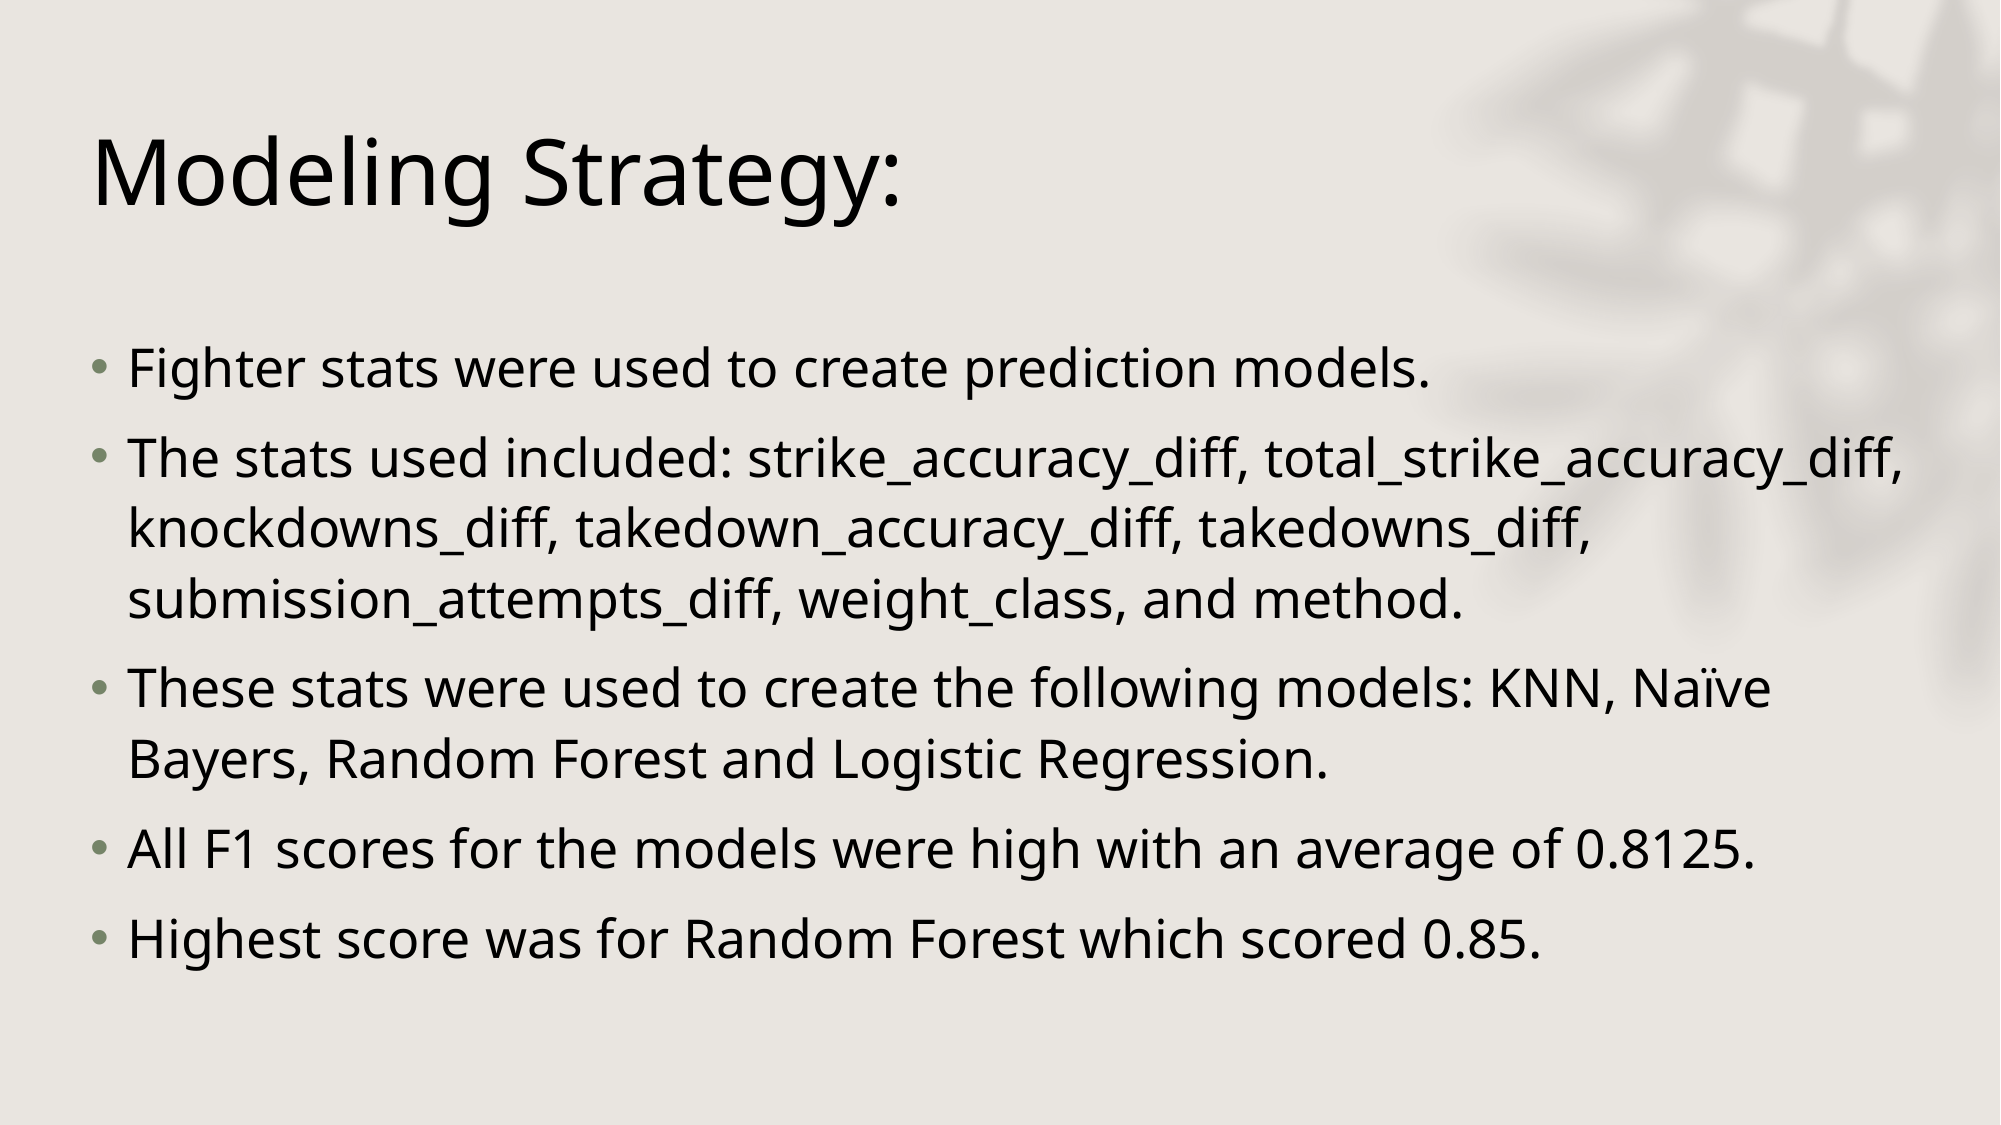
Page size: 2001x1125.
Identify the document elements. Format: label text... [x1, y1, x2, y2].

title Modeling Strategy: [75, 60, 1863, 278]
list Fighter stats were used to create prediction models. The stats used included: strike_accuracy_diff, total_strike_accuracy_diff, knockdowns_diff, takedown_accuracy_diff, takedowns_diff, submission_attempts_diff, weight_class, and method. These stats were used to create the following models: KNN, Naïve Bayers, Random Forest and Logistic Regression. All F1 scores for the models were high with an average of 0.8125. Highest score was for Random Forest which scored 0.85. [75, 319, 1925, 1009]
